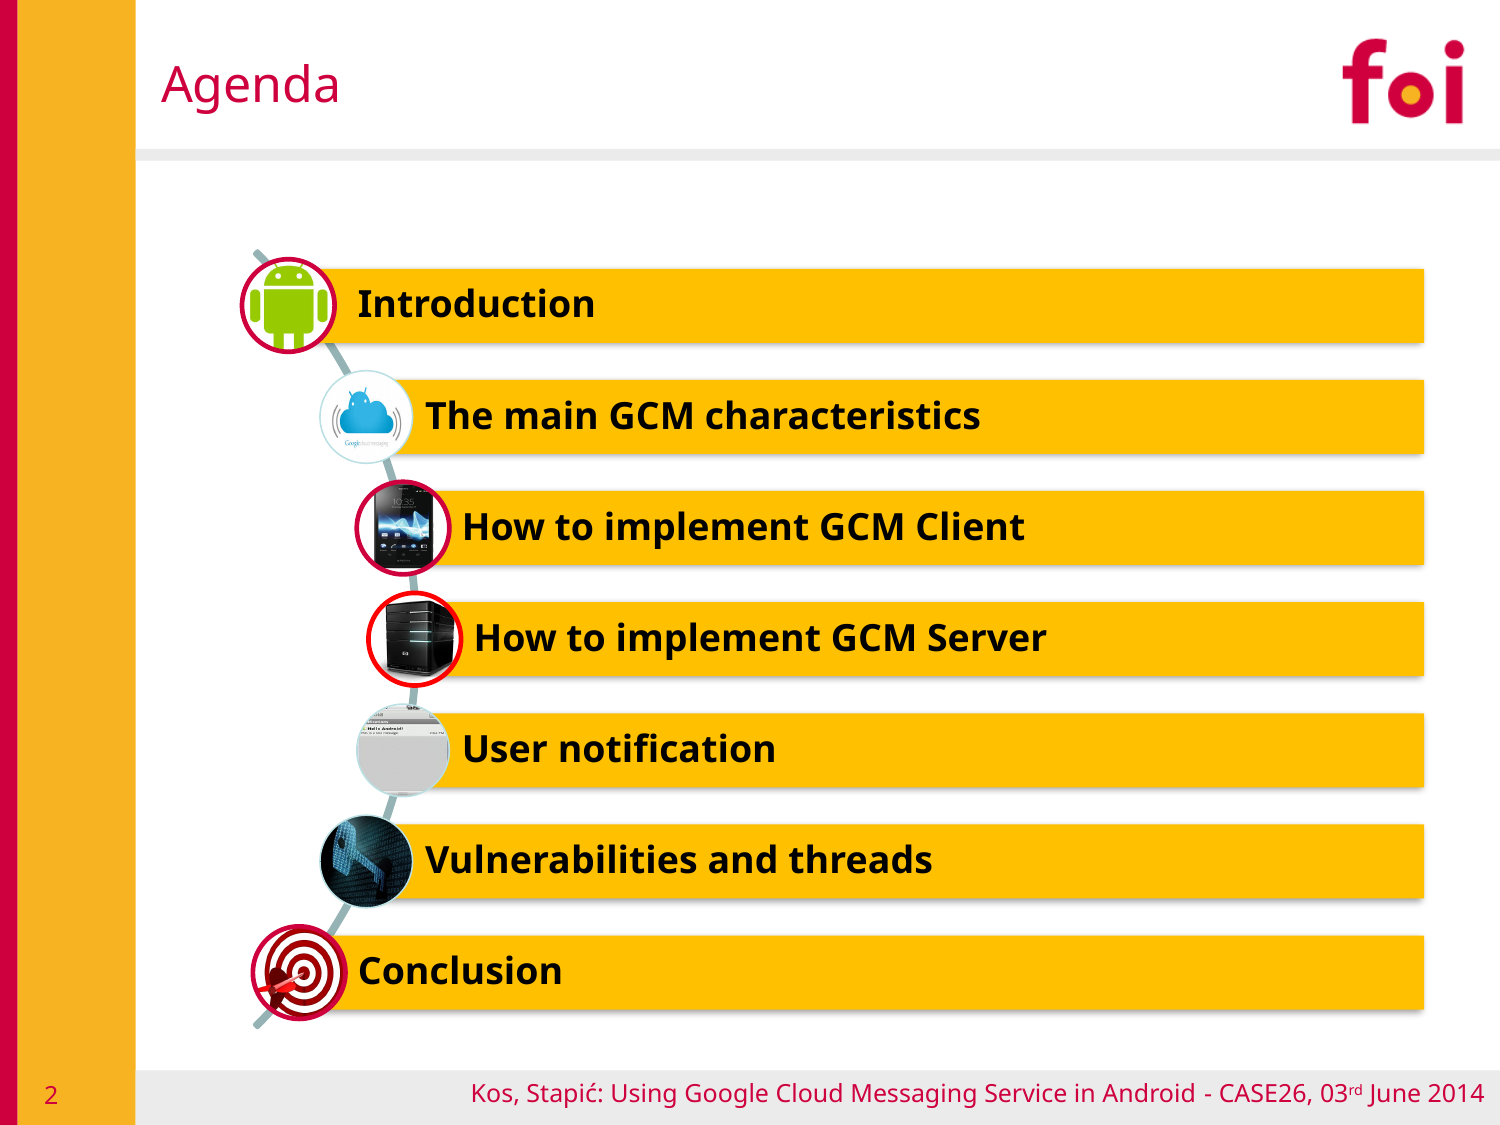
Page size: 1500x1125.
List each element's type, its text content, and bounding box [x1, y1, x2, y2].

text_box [241, 231, 1436, 1047]
picture [1311, 7, 1495, 148]
title Agenda [146, 31, 1312, 135]
slide_number 2 [29, 1071, 114, 1118]
footer Kos, Stapić: Using Google Cloud Messaging Service in Android - CASE26, 03rd June 2014 [135, 1070, 1500, 1125]
